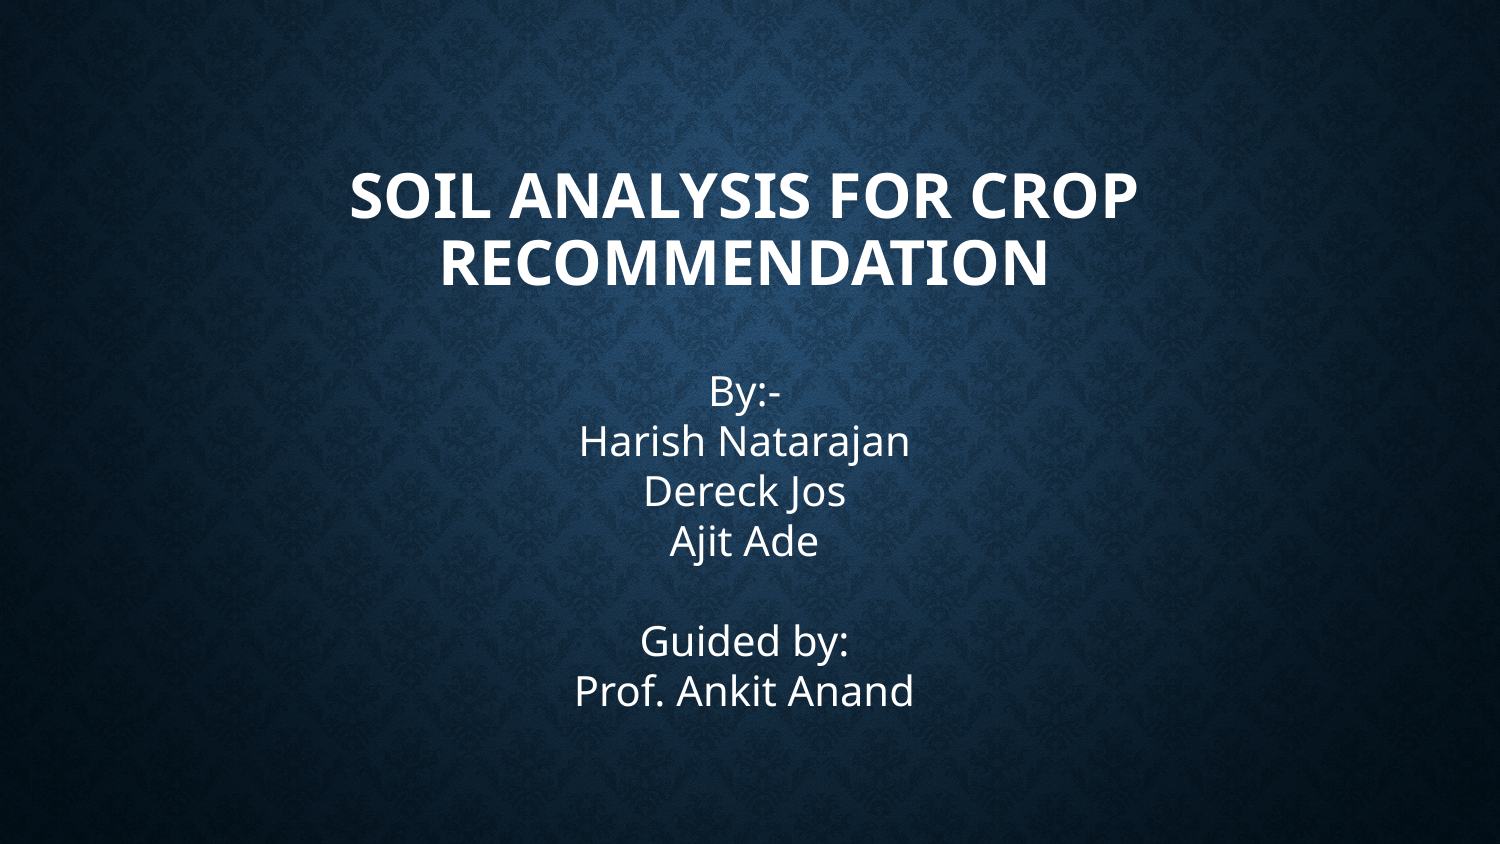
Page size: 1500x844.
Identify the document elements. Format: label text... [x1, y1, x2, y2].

text_box By:- Harish Natarajan Dereck Jos Ajit Ade Guided by: Prof. Ankit Anand [304, 356, 1185, 722]
title Soil Analysis For Crop rEcommendation [304, 112, 1185, 351]
